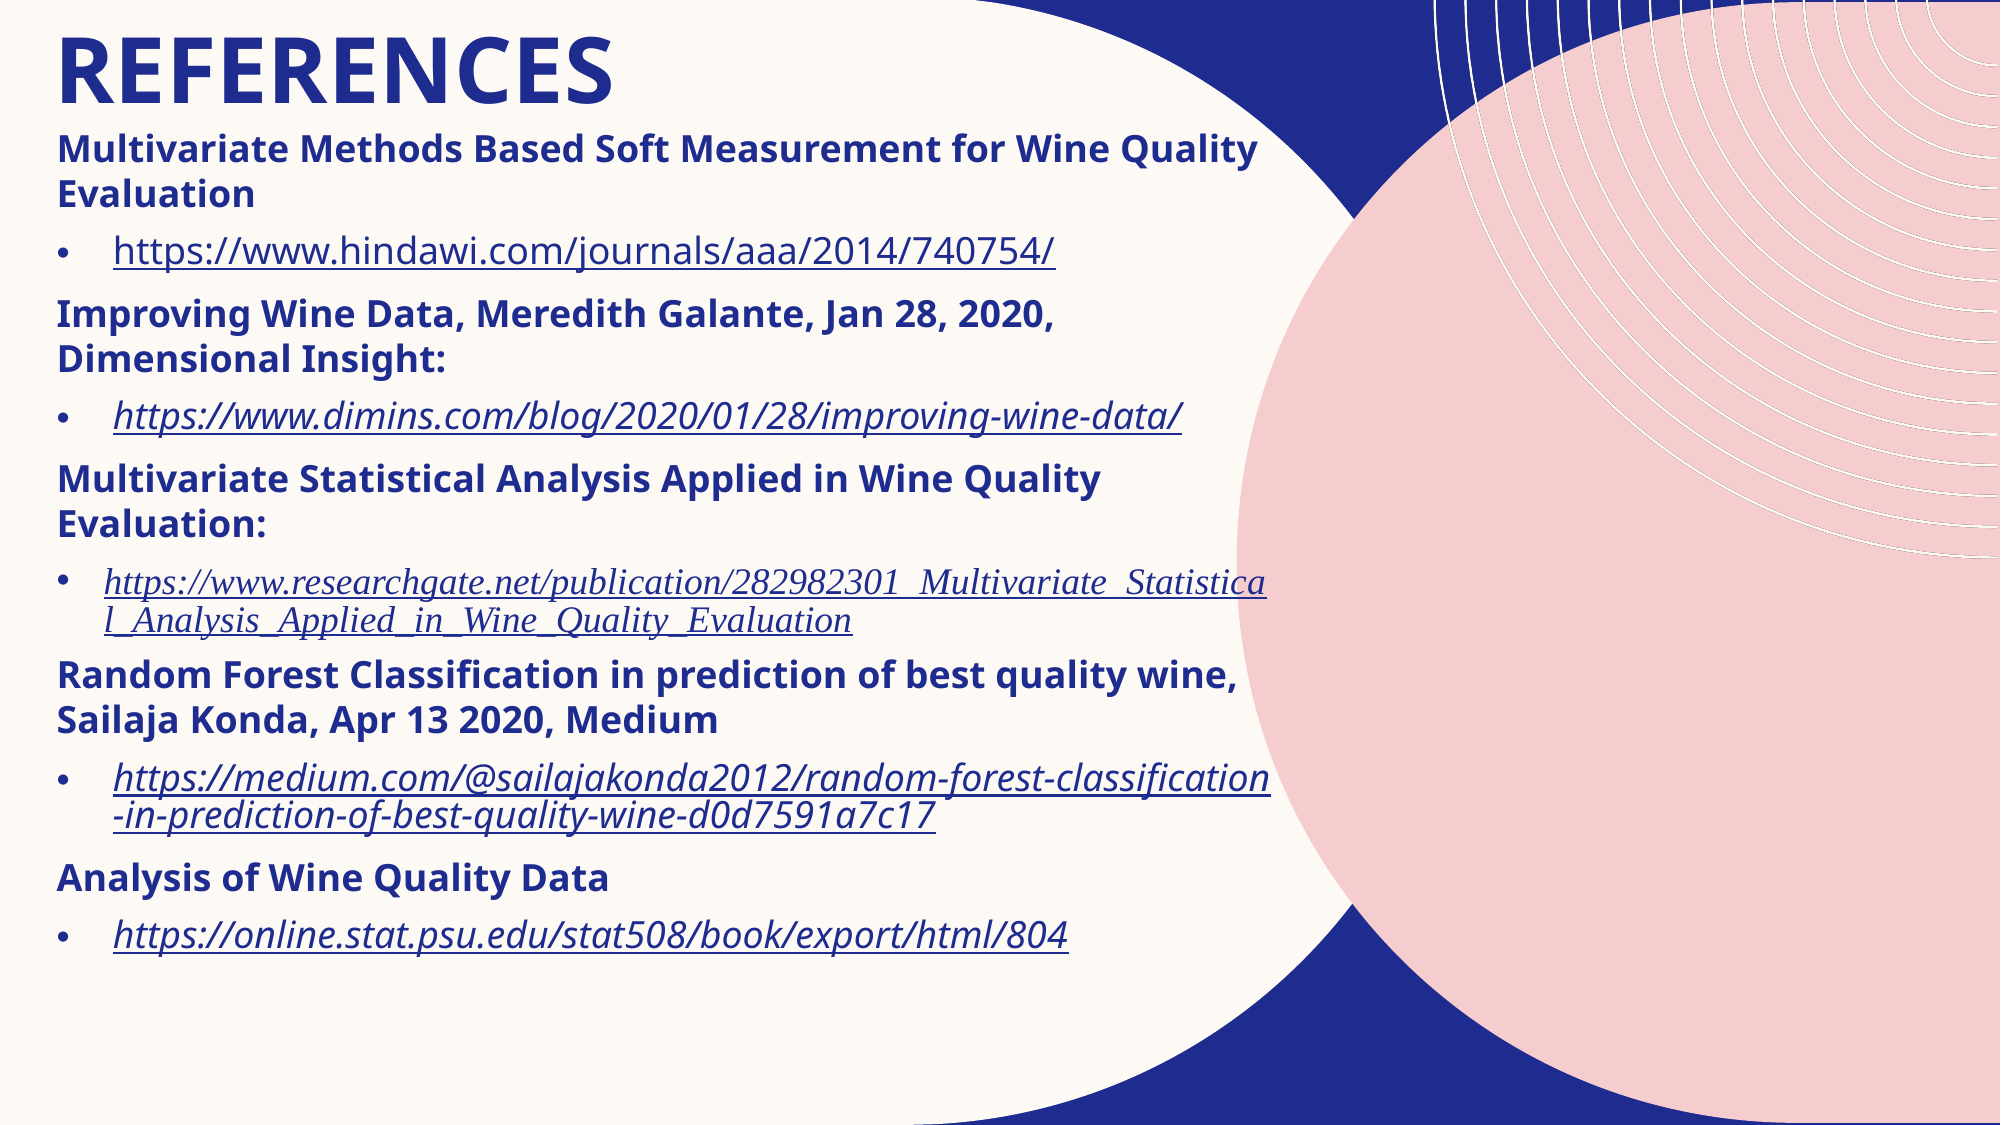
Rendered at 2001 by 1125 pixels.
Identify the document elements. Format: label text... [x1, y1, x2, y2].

subtitle Multivariate Methods Based Soft Measurement for Wine Quality Evaluation https://www.hindawi.com/journals/aaa/2014/740754/ Improving Wine Data, Meredith Galante, Jan 28, 2020, Dimensional Insight: https://www.dimins.com/blog/2020/01/28/improving-wine-data/ Multivariate Statistical Analysis Applied in Wine Quality Evaluation: https://www.researchgate.net/publication/282982301_Multivariate_Statistical_Analysis_Applied_in_Wine_Quality_Evaluation Random Forest Classification in prediction of best quality wine, Sailaja Konda, Apr 13 2020, Medium https://medium.com/@sailajakonda2012/random-forest-classification-in-prediction-of-best-quality-wine-d0d7591a7c17 Analysis of Wine Quality Data https://online.stat.psu.edu/stat508/book/export/html/804 [41, 125, 1290, 1012]
title REFERENCES [39, 19, 845, 130]
picture [1433, 0, 1997, 559]
